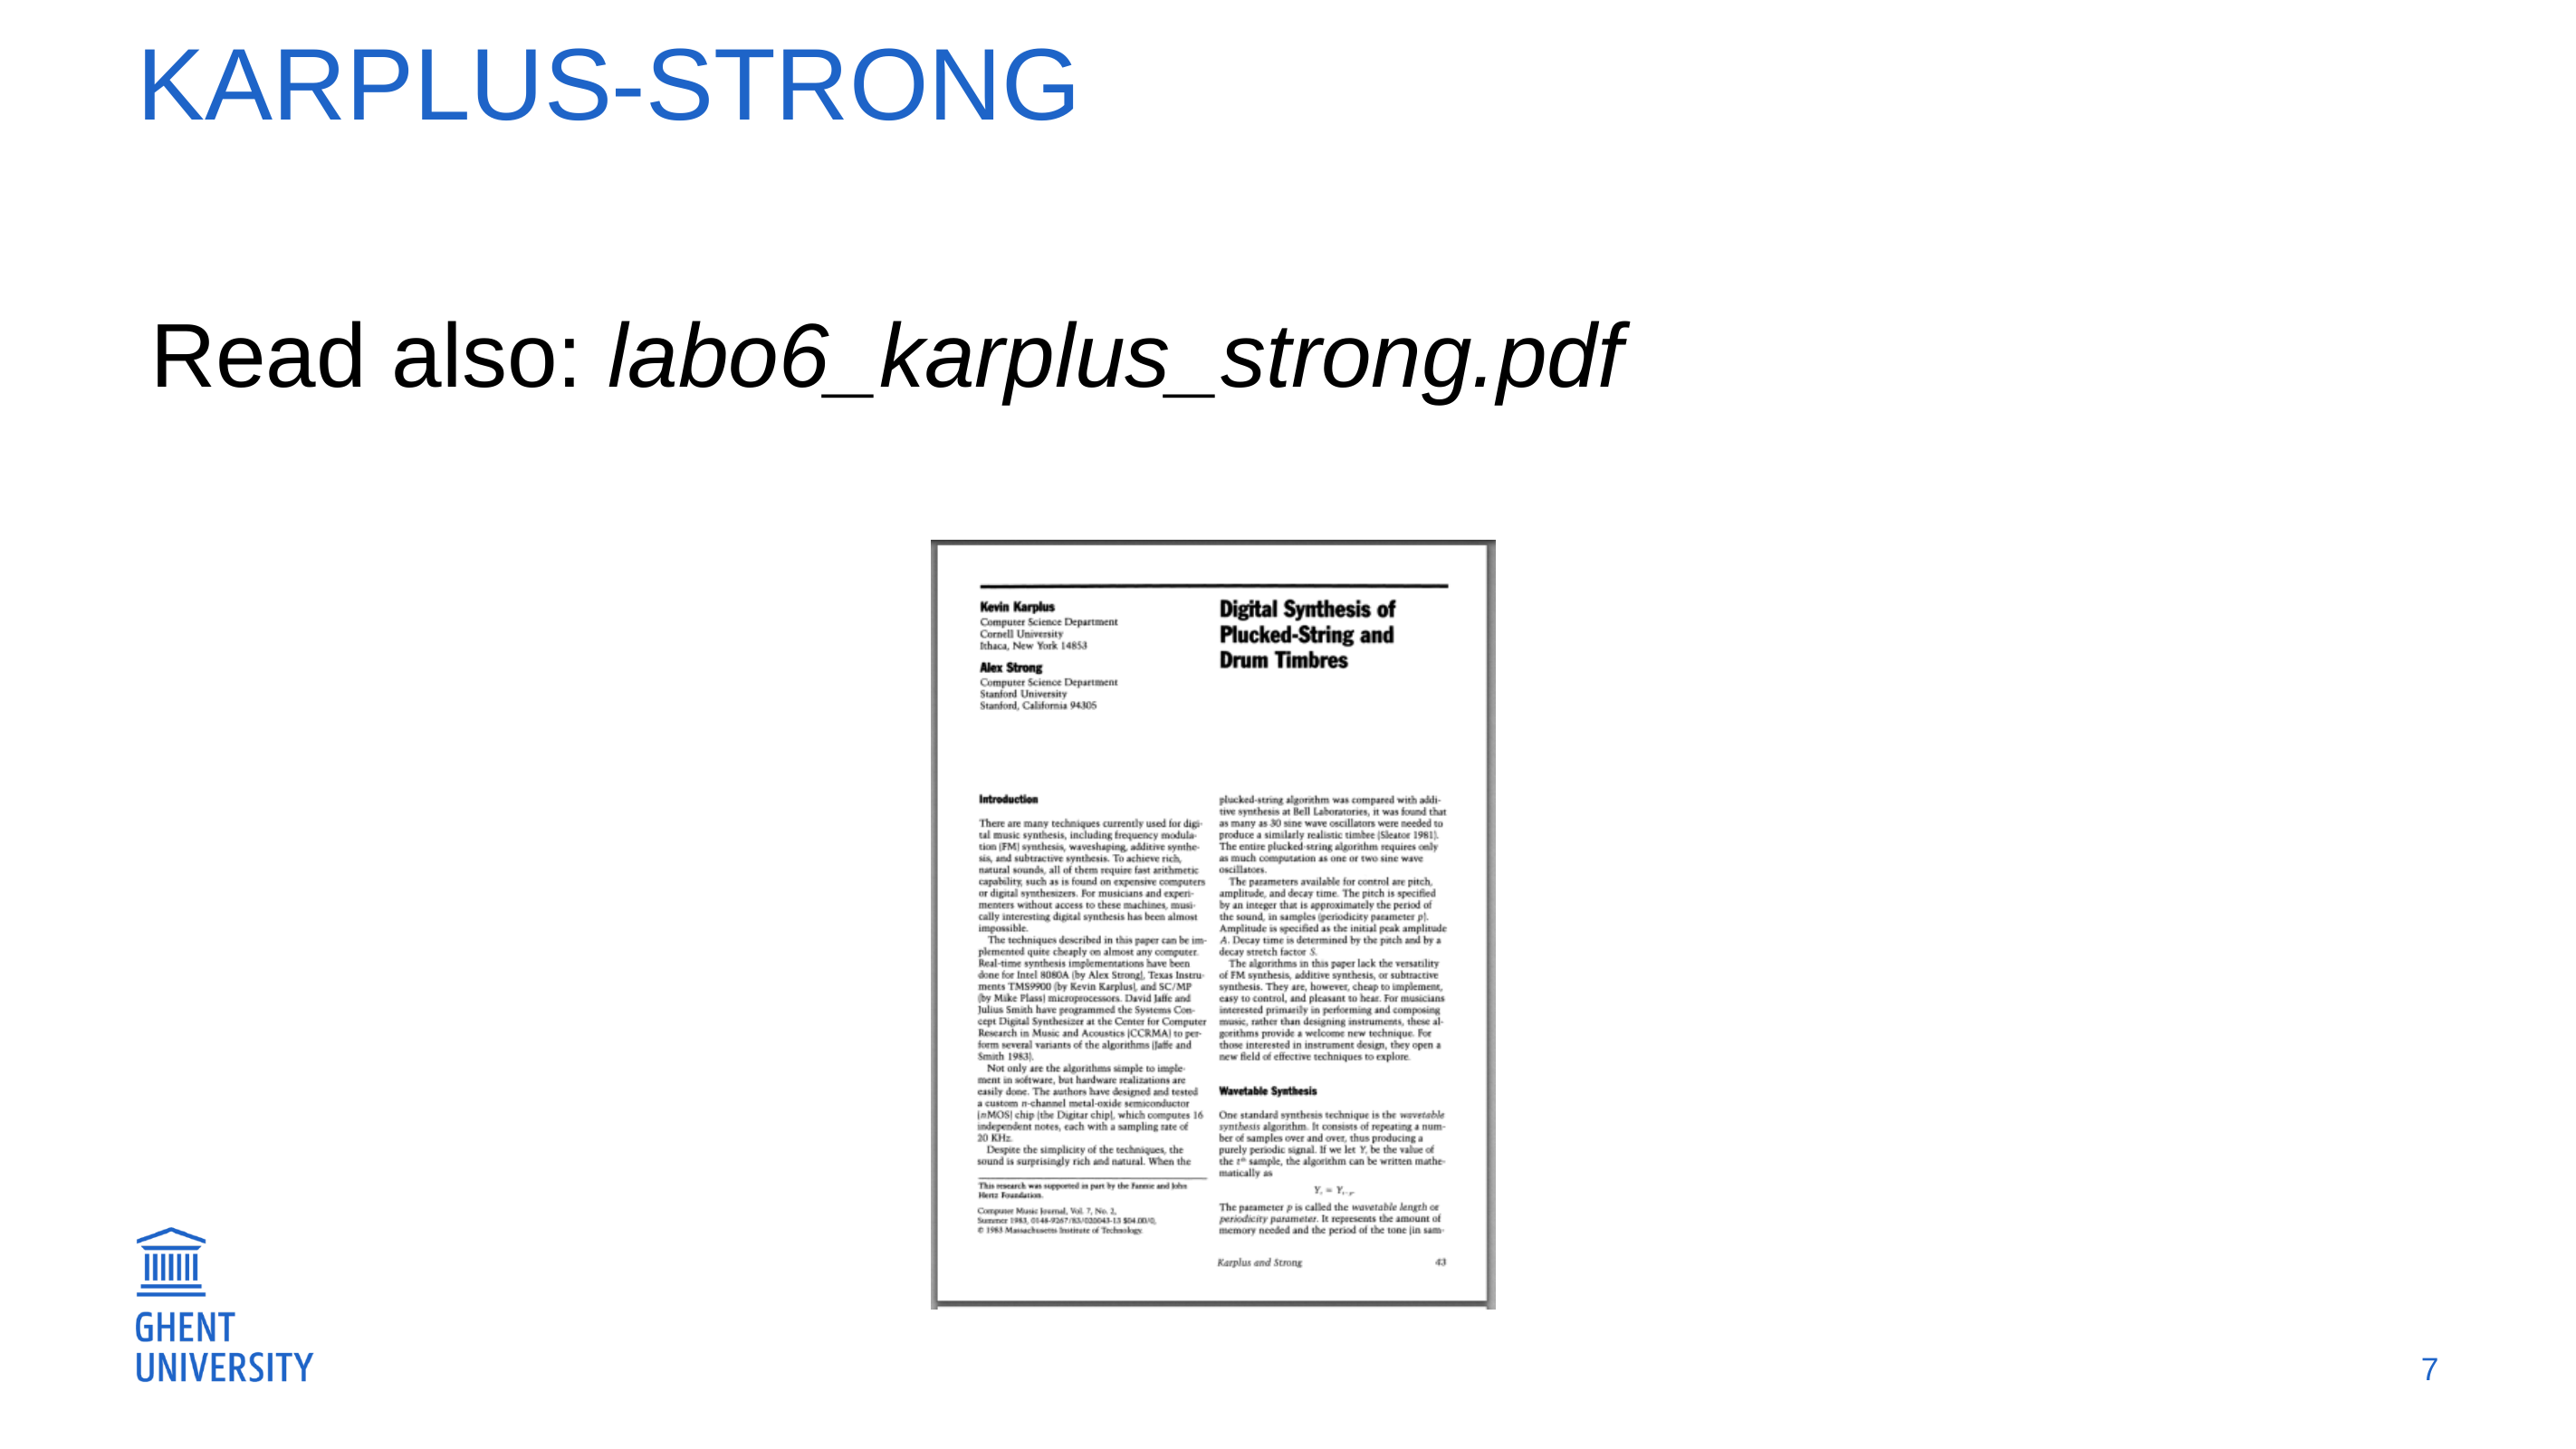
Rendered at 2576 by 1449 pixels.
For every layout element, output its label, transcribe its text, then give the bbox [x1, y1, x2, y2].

picture [68, 1175, 411, 1449]
title Karplus-Strong [123, 20, 2456, 149]
slide_number 7 [2315, 1329, 2453, 1407]
picture [931, 540, 1496, 1310]
list Read also: labo6_karplus_strong.pdf [124, 177, 2456, 1173]
